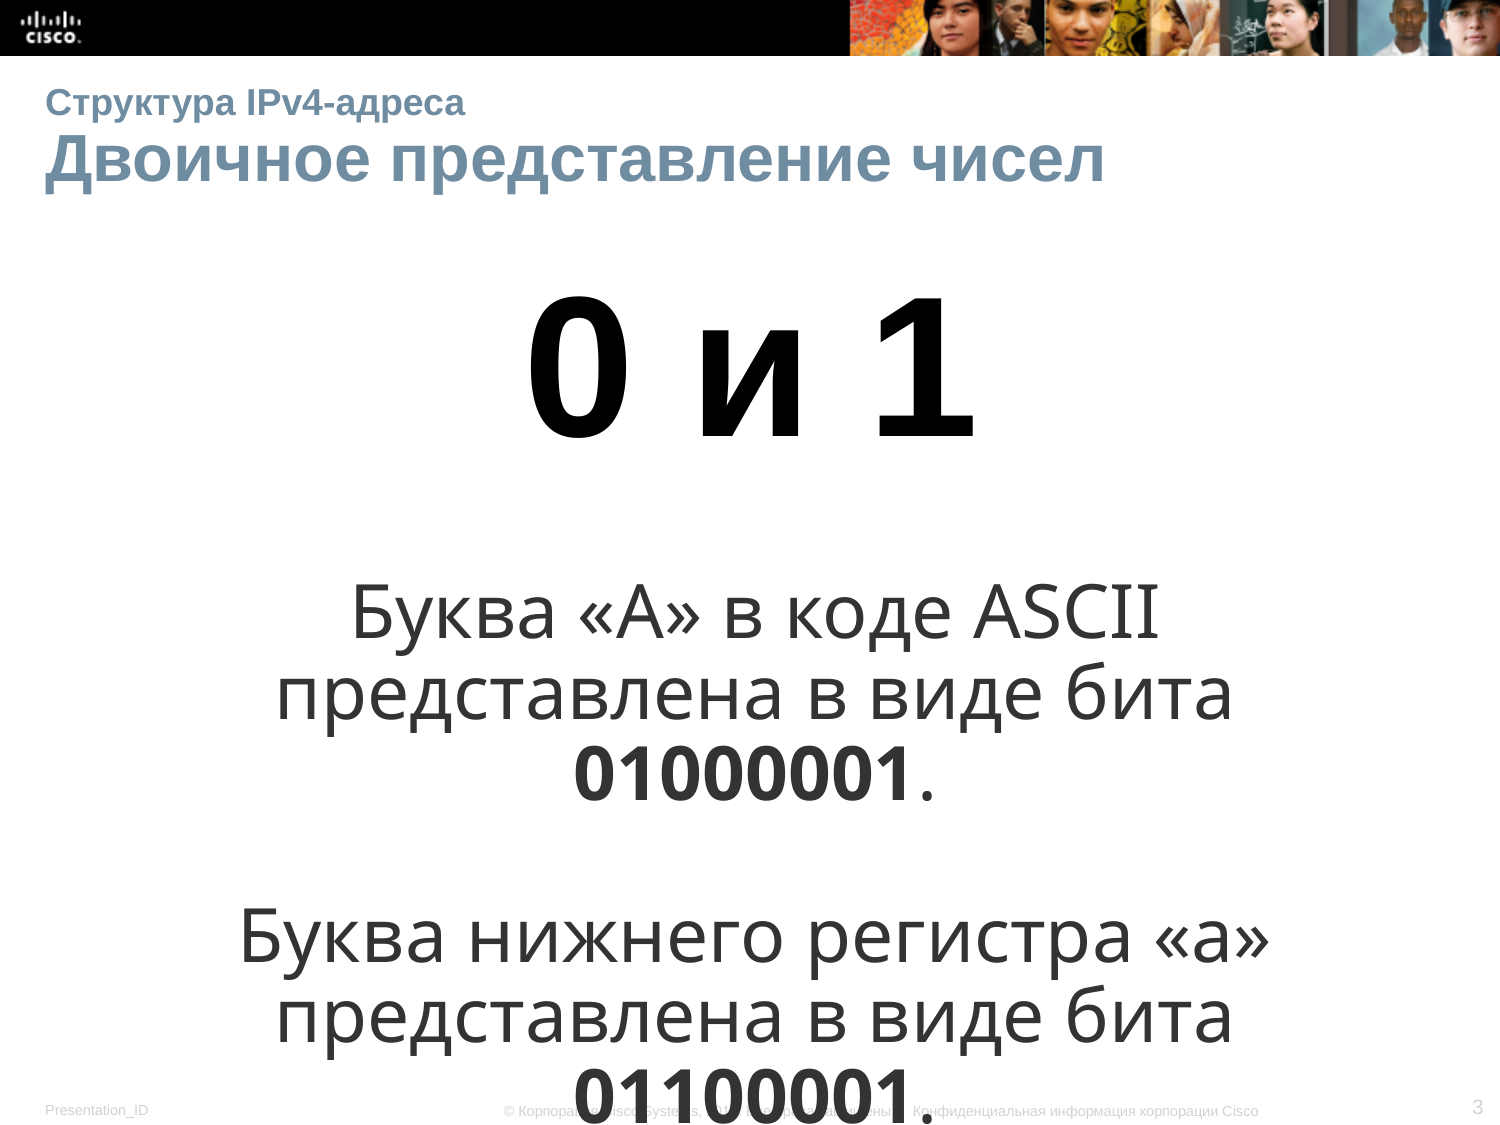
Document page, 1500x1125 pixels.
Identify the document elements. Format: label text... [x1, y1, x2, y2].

title Структура IPv4-адреса Двоичное представление чисел [31, 64, 1471, 203]
text_box Буква «А» в коде ASCII представлена в виде бита 01000001. Буква нижнего регистра «a» представлена в виде бита 01100001. [82, 566, 1429, 1125]
picture [0, 0, 1500, 56]
list 0 и 1 [447, 247, 1056, 492]
